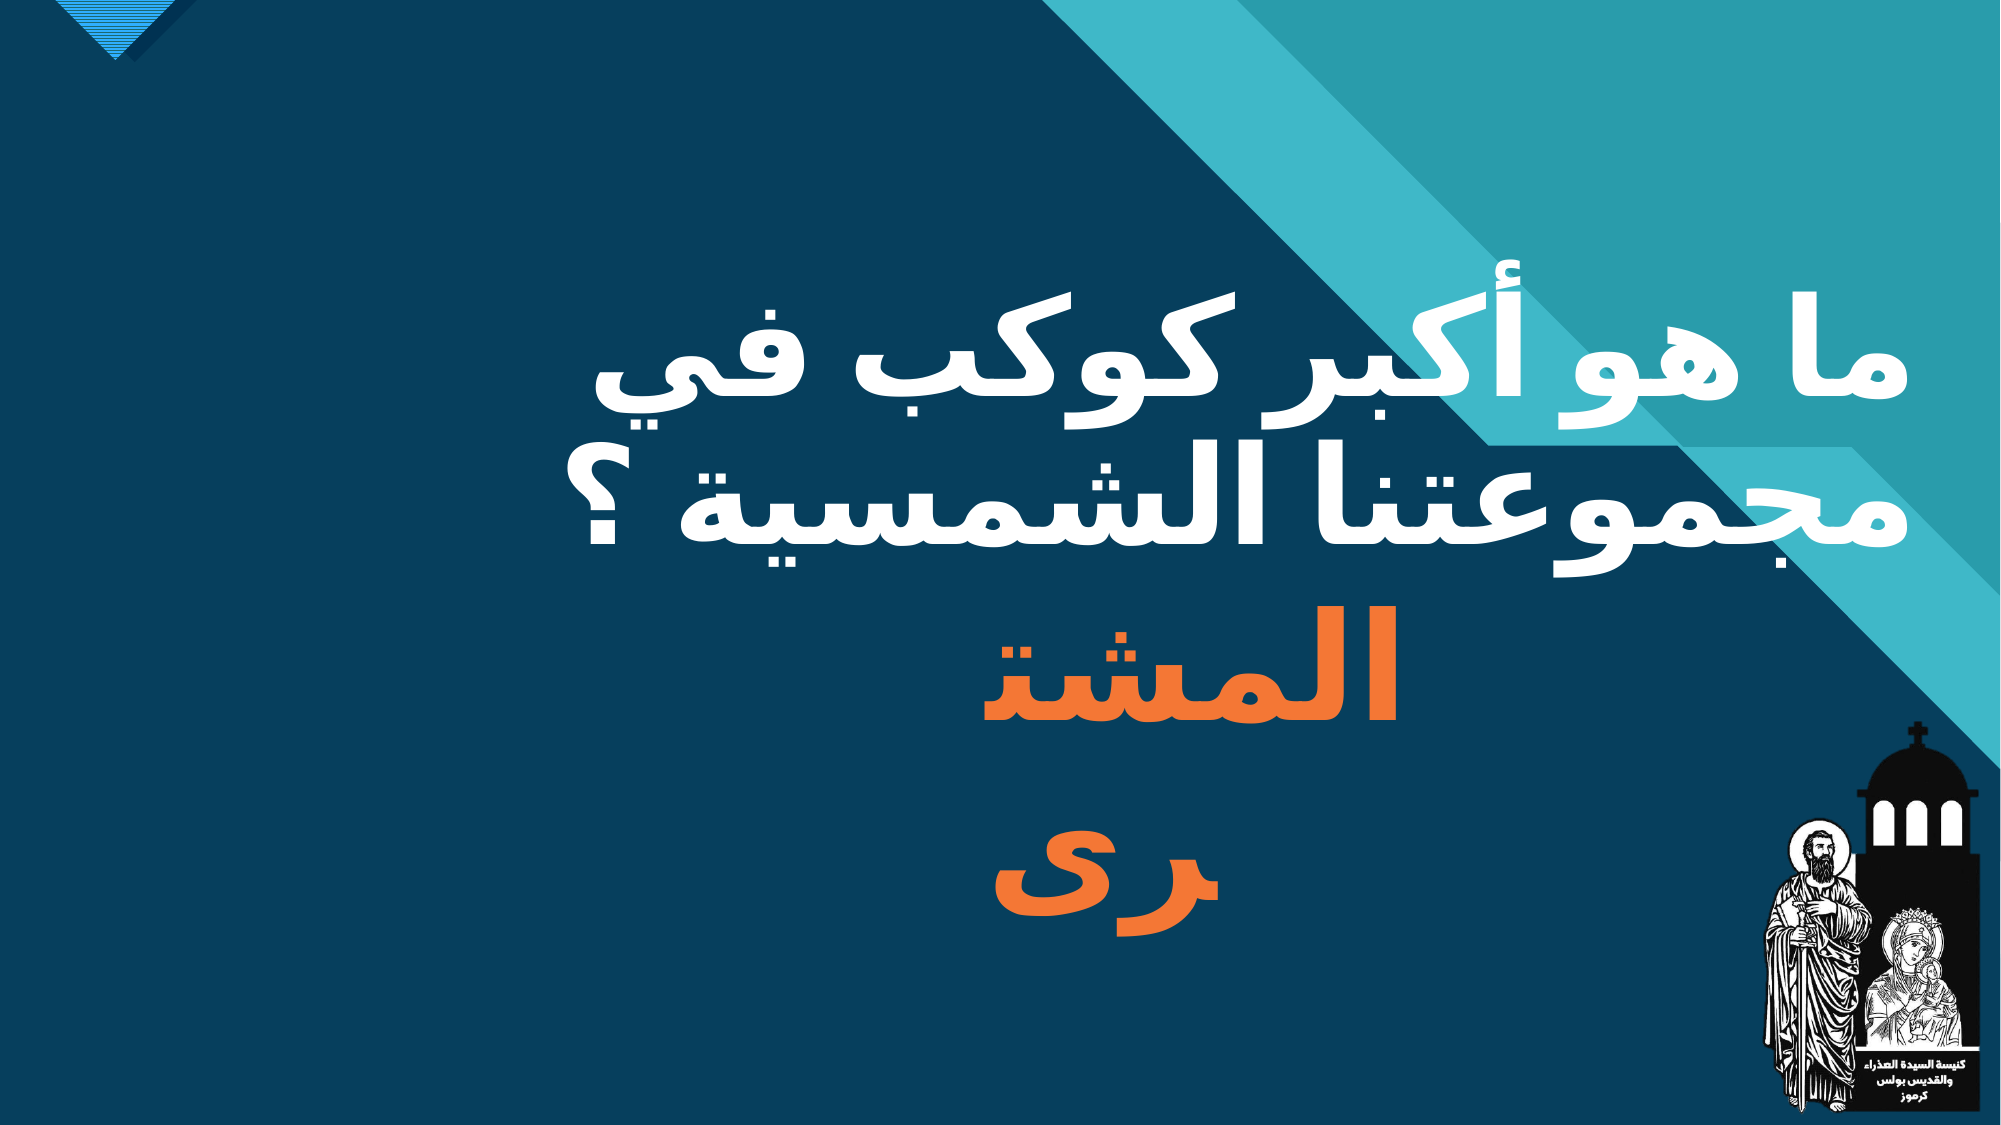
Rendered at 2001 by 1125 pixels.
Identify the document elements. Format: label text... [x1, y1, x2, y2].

picture [1763, 722, 1980, 1114]
picture [1117, 860, 1217, 936]
picture [996, 831, 1115, 916]
picture [1903, 670, 2000, 767]
title ما هو أكبر كوكب في مجموعتنا الشمسية ؟ [23, 270, 1934, 586]
list المشترى [971, 562, 1451, 749]
